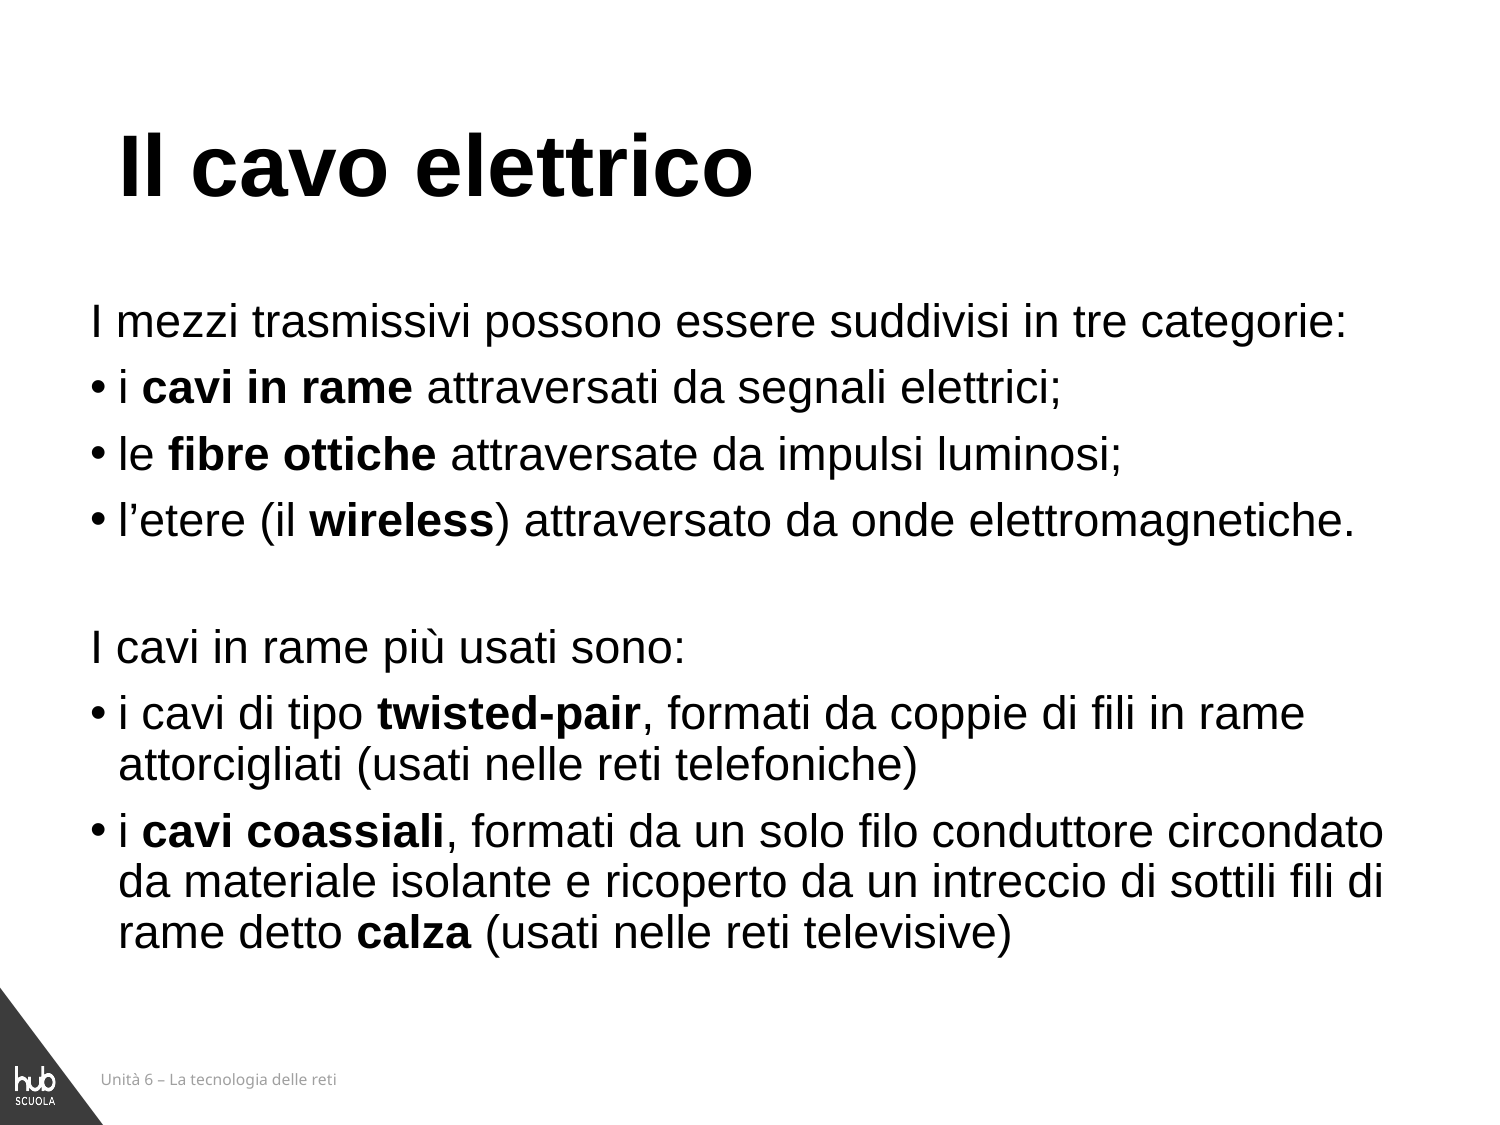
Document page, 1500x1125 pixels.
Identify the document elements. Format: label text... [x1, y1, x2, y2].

title Il cavo elettrico [103, 59, 1397, 278]
list I mezzi trasmissivi possono essere suddivisi in tre categorie: i cavi in rame attraversati da segnali elettrici; le fibre ottiche attraversate da impulsi luminosi; l’etere (il wireless) attraversato da onde elettromagnetiche. I cavi in rame più usati sono: i cavi di tipo twisted-pair, formati da coppie di fili in rame attorcigliati (usati nelle reti telefoniche) i cavi coassiali, formati da un solo filo conduttore circondato da materiale isolante e ricoperto da un intreccio di sottili fili di rame detto calza (usati nelle reti televisive) [75, 289, 1462, 1018]
picture [15, 1066, 56, 1106]
